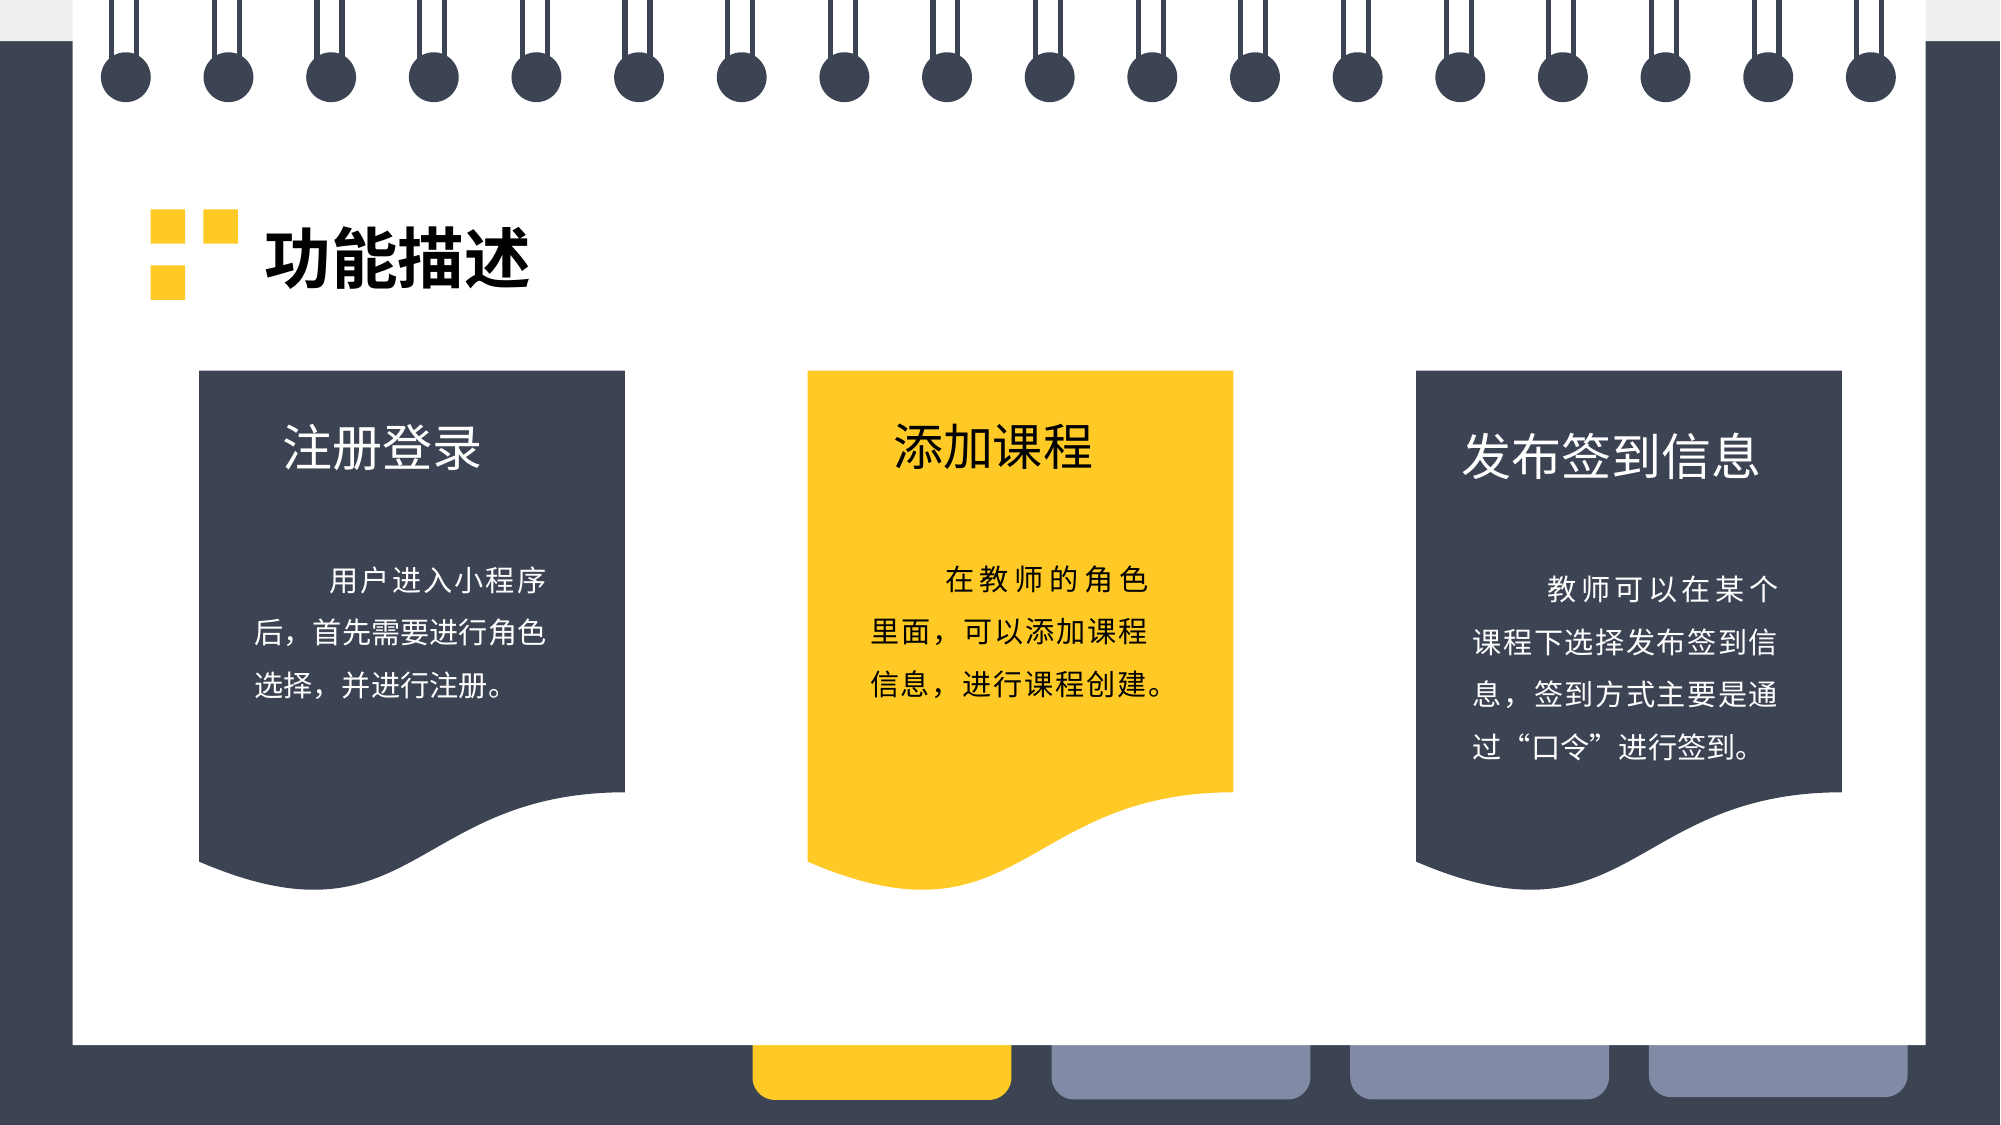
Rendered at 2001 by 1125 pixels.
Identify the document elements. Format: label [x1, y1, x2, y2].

text_box [1647, 1046, 1909, 1099]
text_box [1349, 1046, 1611, 1101]
text_box [0, 42, 2000, 1125]
text_box [1050, 1046, 1312, 1101]
text_box [150, 209, 238, 300]
text_box [751, 1046, 1013, 1101]
text_box [1926, 0, 2000, 42]
text_box [0, 0, 72, 42]
text_box [72, 0, 1926, 1046]
